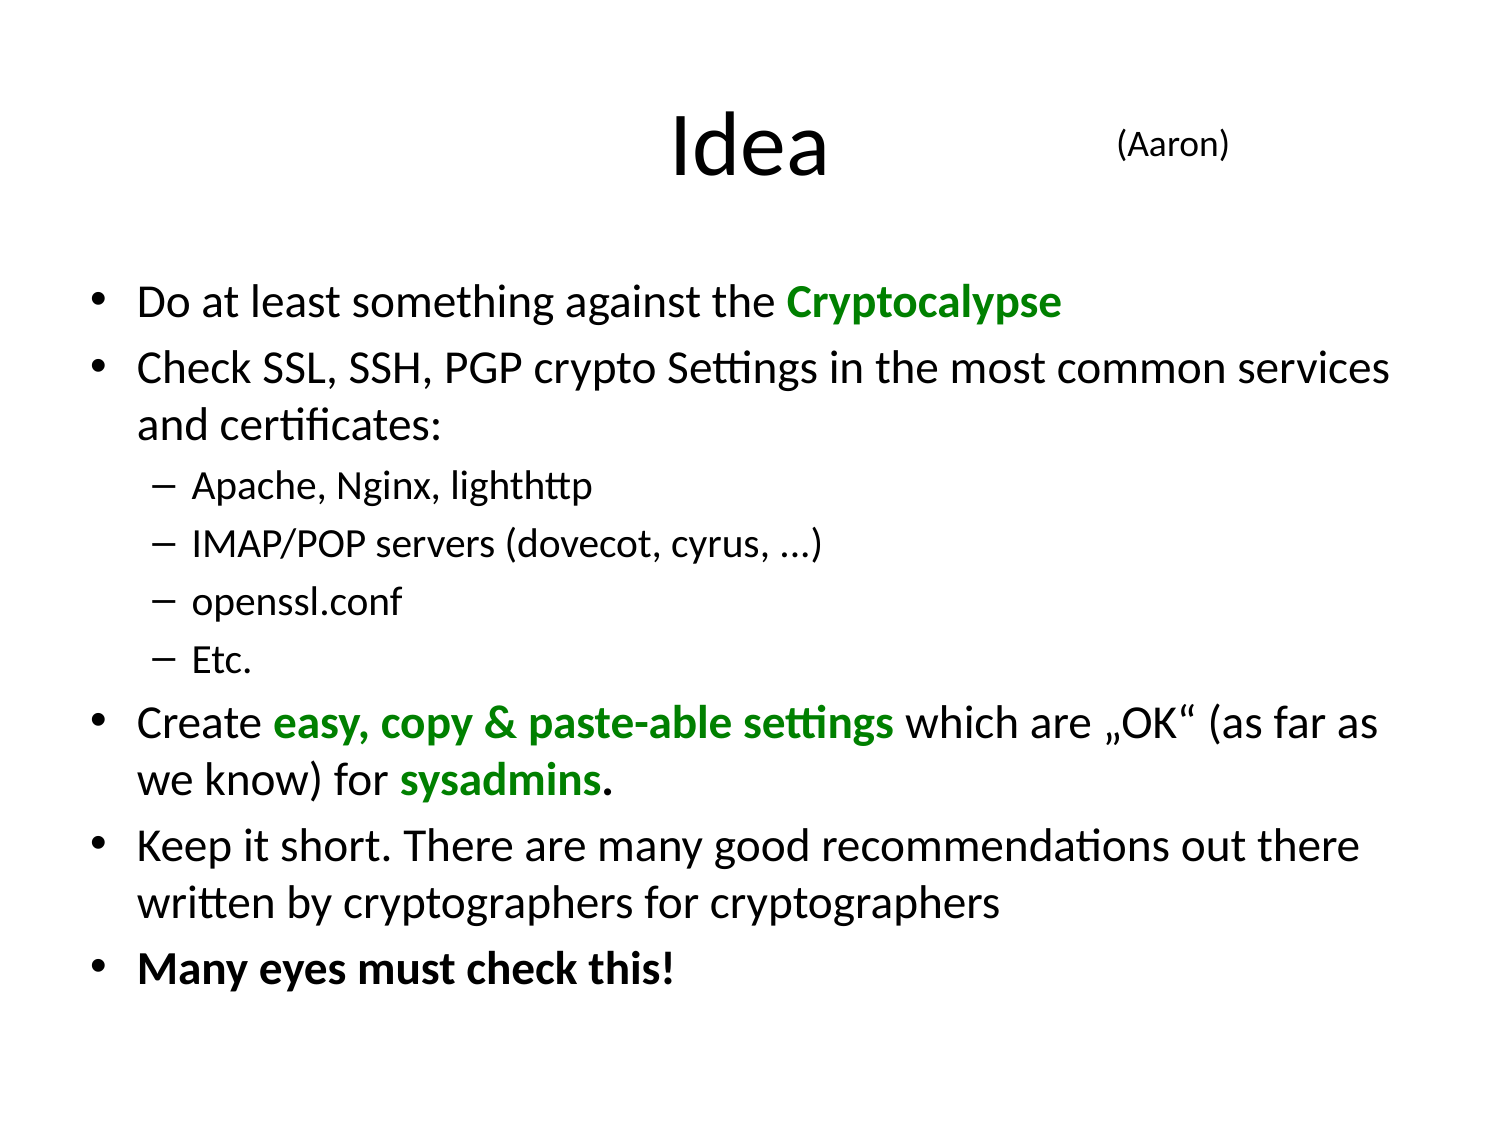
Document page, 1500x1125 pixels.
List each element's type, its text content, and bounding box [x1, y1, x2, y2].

text_box (Aaron) [1101, 111, 1314, 172]
title Idea [75, 45, 1425, 233]
list Do at least something against the Cryptocalypse Check SSL, SSH, PGP crypto Settings in the most common services and certificates: Apache, Nginx, lighthttp IMAP/POP servers (dovecot, cyrus, ...) openssl.conf Etc. Create easy, copy & paste-able settings which are „OK“ (as far as we know) for sysadmins. Keep it short. There are many good recommendations out there written by cryptographers for cryptographers Many eyes must check this! [75, 262, 1425, 1005]
